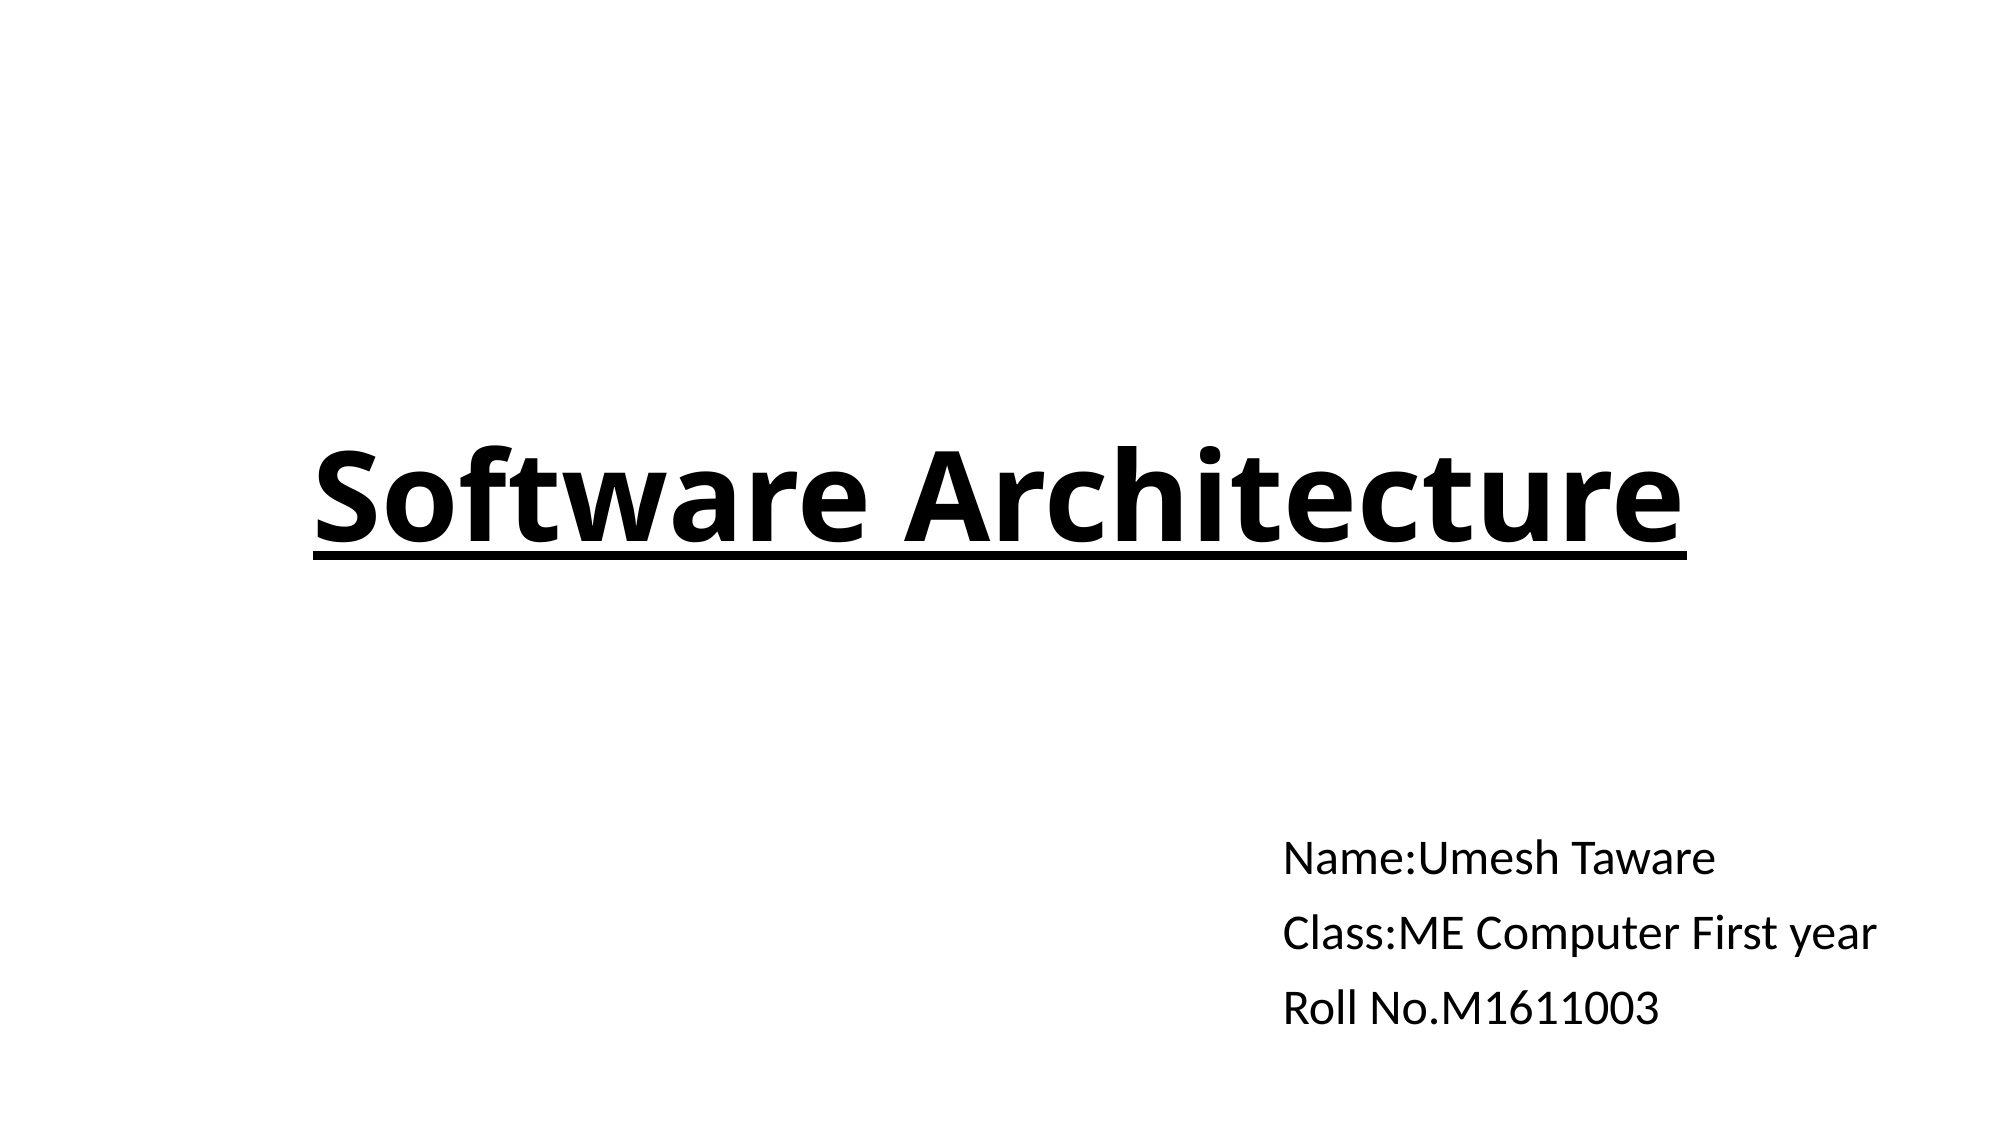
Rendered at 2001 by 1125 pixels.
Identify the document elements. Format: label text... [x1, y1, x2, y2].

subtitle Name:Umesh Taware Class:ME Computer First year Roll No.M1611003 [1267, 823, 1936, 1098]
title Software Architecture [249, 184, 1750, 576]
